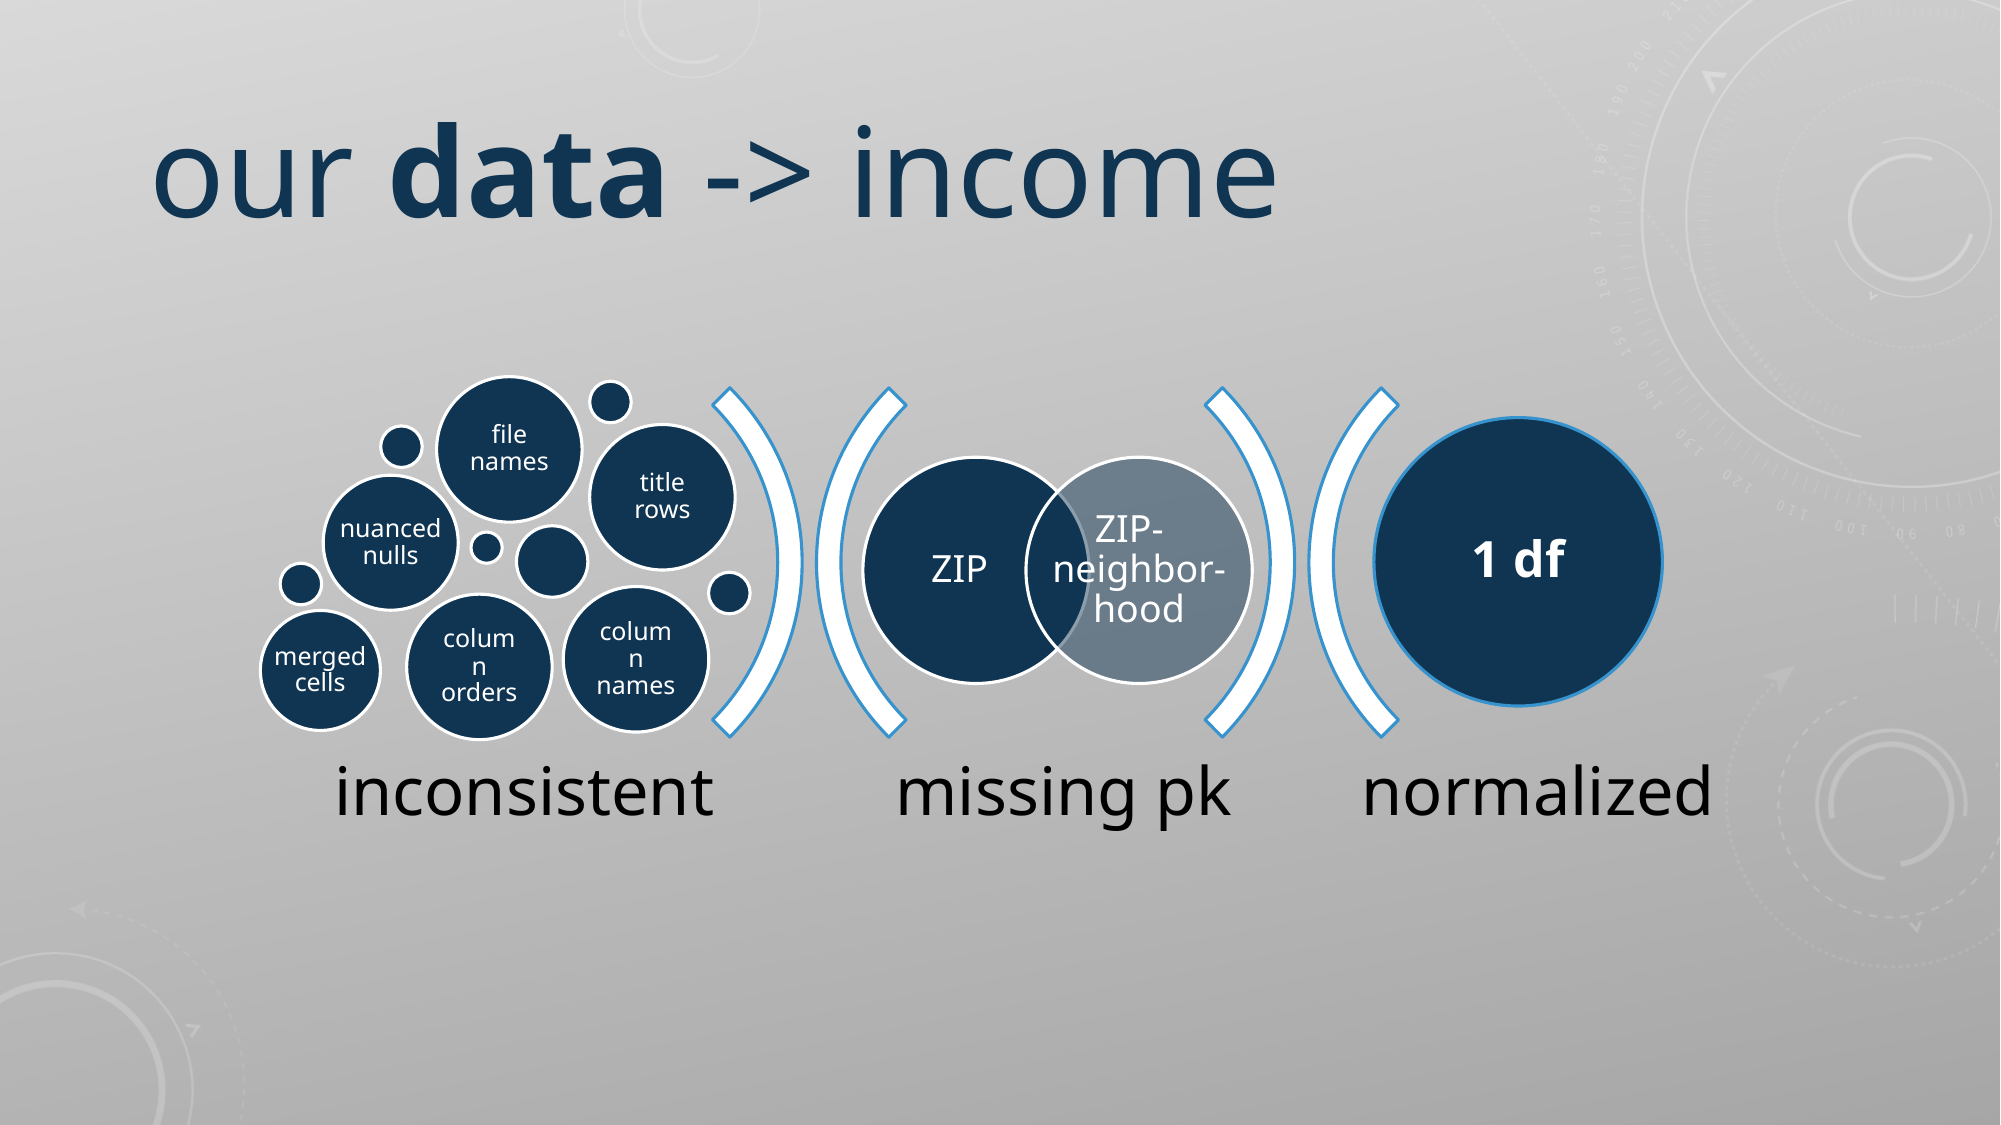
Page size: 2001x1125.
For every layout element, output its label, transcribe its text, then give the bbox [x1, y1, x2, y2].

text_box [711, 386, 804, 739]
picture [0, 0, 2000, 1125]
text_box ZIP- neighbor-hood [1024, 455, 1254, 686]
text_box file names [435, 375, 584, 524]
text_box column orders [405, 592, 554, 742]
text_box inconsistent [312, 744, 737, 844]
text_box our data -> income [135, 85, 1323, 250]
text_box title rows [588, 422, 737, 572]
text_box [588, 379, 633, 425]
text_box [706, 570, 752, 616]
text_box [1203, 386, 1297, 739]
text_box nuanced nulls [321, 473, 460, 612]
text_box [814, 386, 908, 739]
text_box [1307, 386, 1400, 739]
text_box column names [561, 584, 711, 734]
text_box normalized [1326, 744, 1751, 844]
text_box 1 df [1372, 416, 1664, 708]
text_box [379, 424, 424, 470]
text_box merged cells [258, 608, 382, 733]
text_box ZIP [861, 455, 1057, 686]
text_box [469, 530, 504, 565]
text_box [278, 561, 324, 607]
text_box missing pk [852, 744, 1277, 844]
text_box [514, 524, 590, 599]
